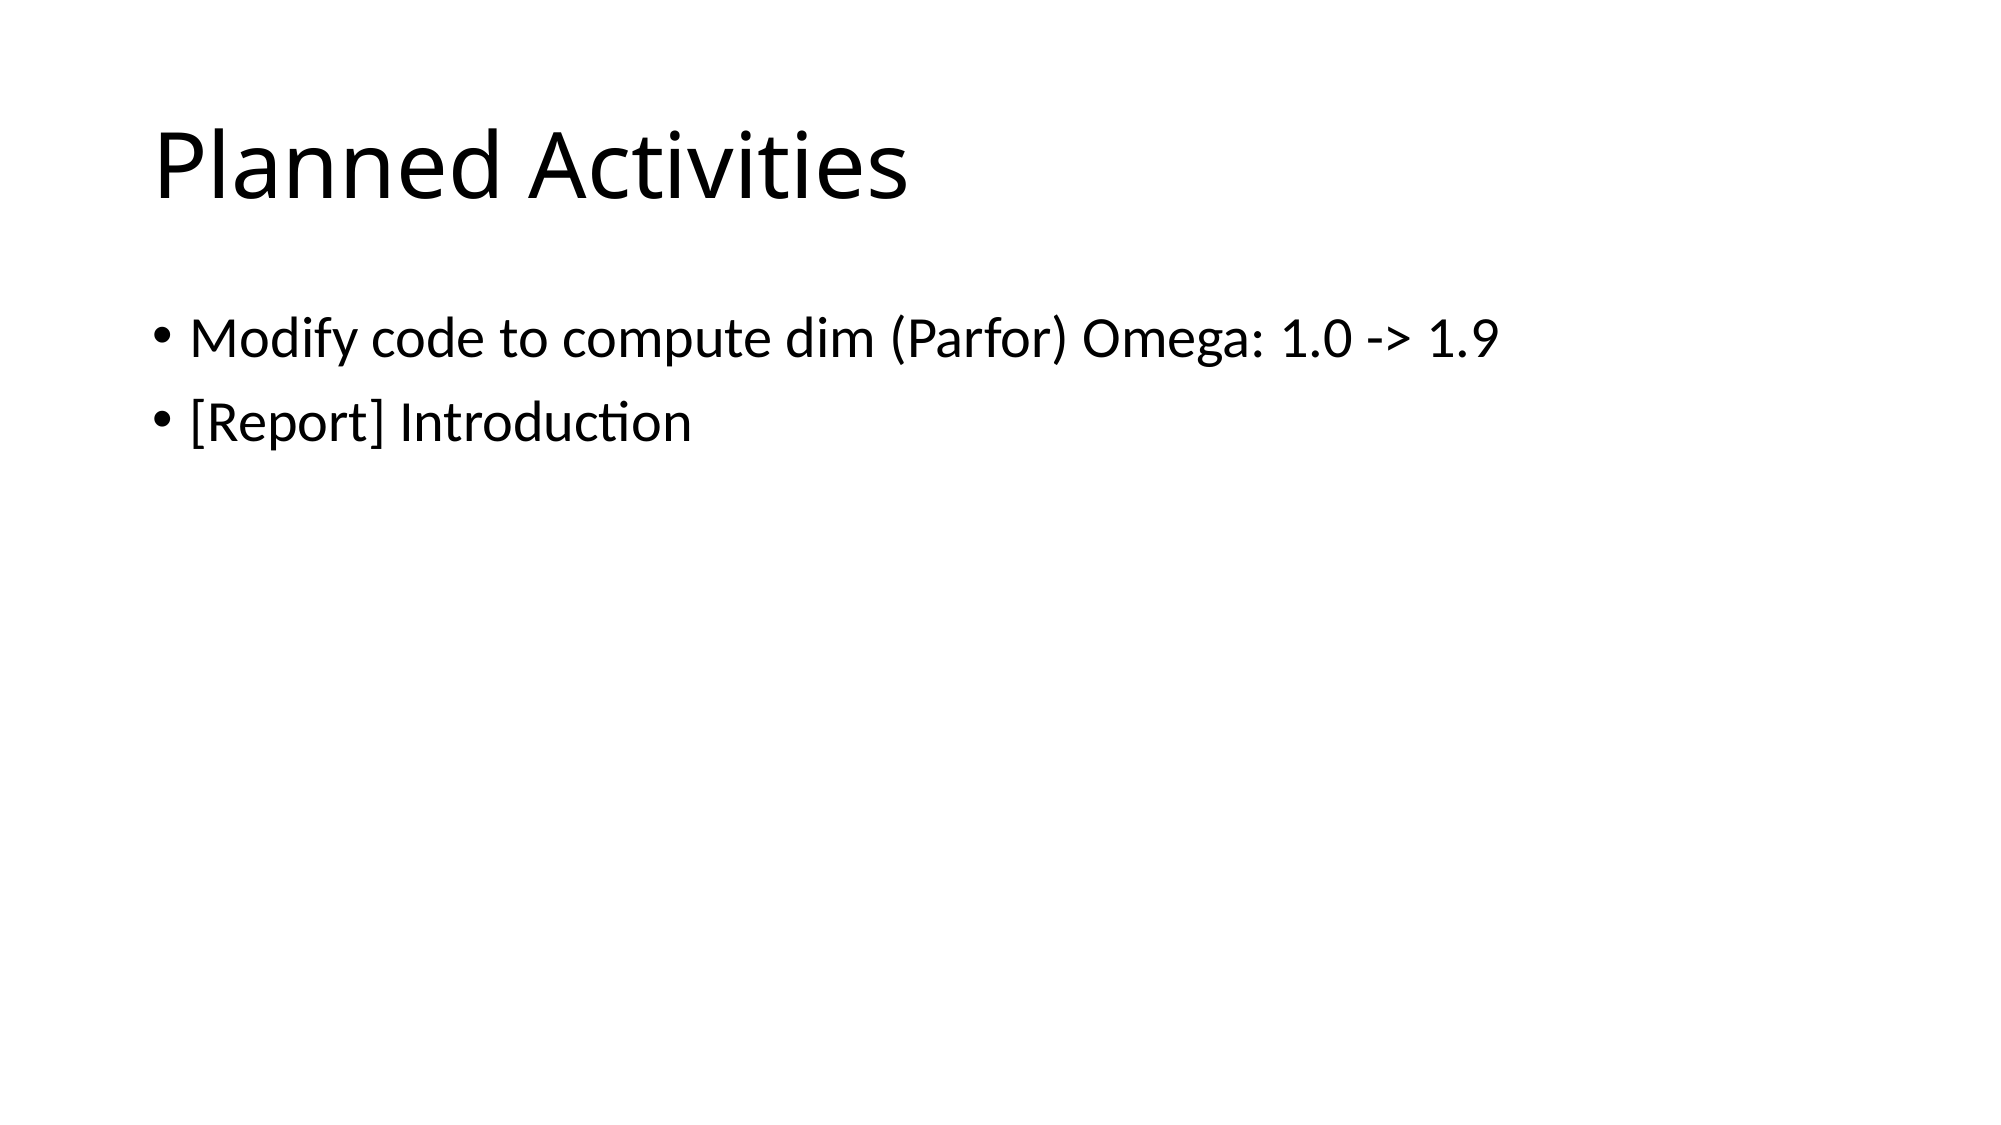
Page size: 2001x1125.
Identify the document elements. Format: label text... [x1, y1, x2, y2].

title Planned Activities [137, 59, 1863, 278]
list Modify code to compute dim (Parfor) Omega: 1.0 -> 1.9 [Report] Introduction [137, 299, 1863, 1014]
